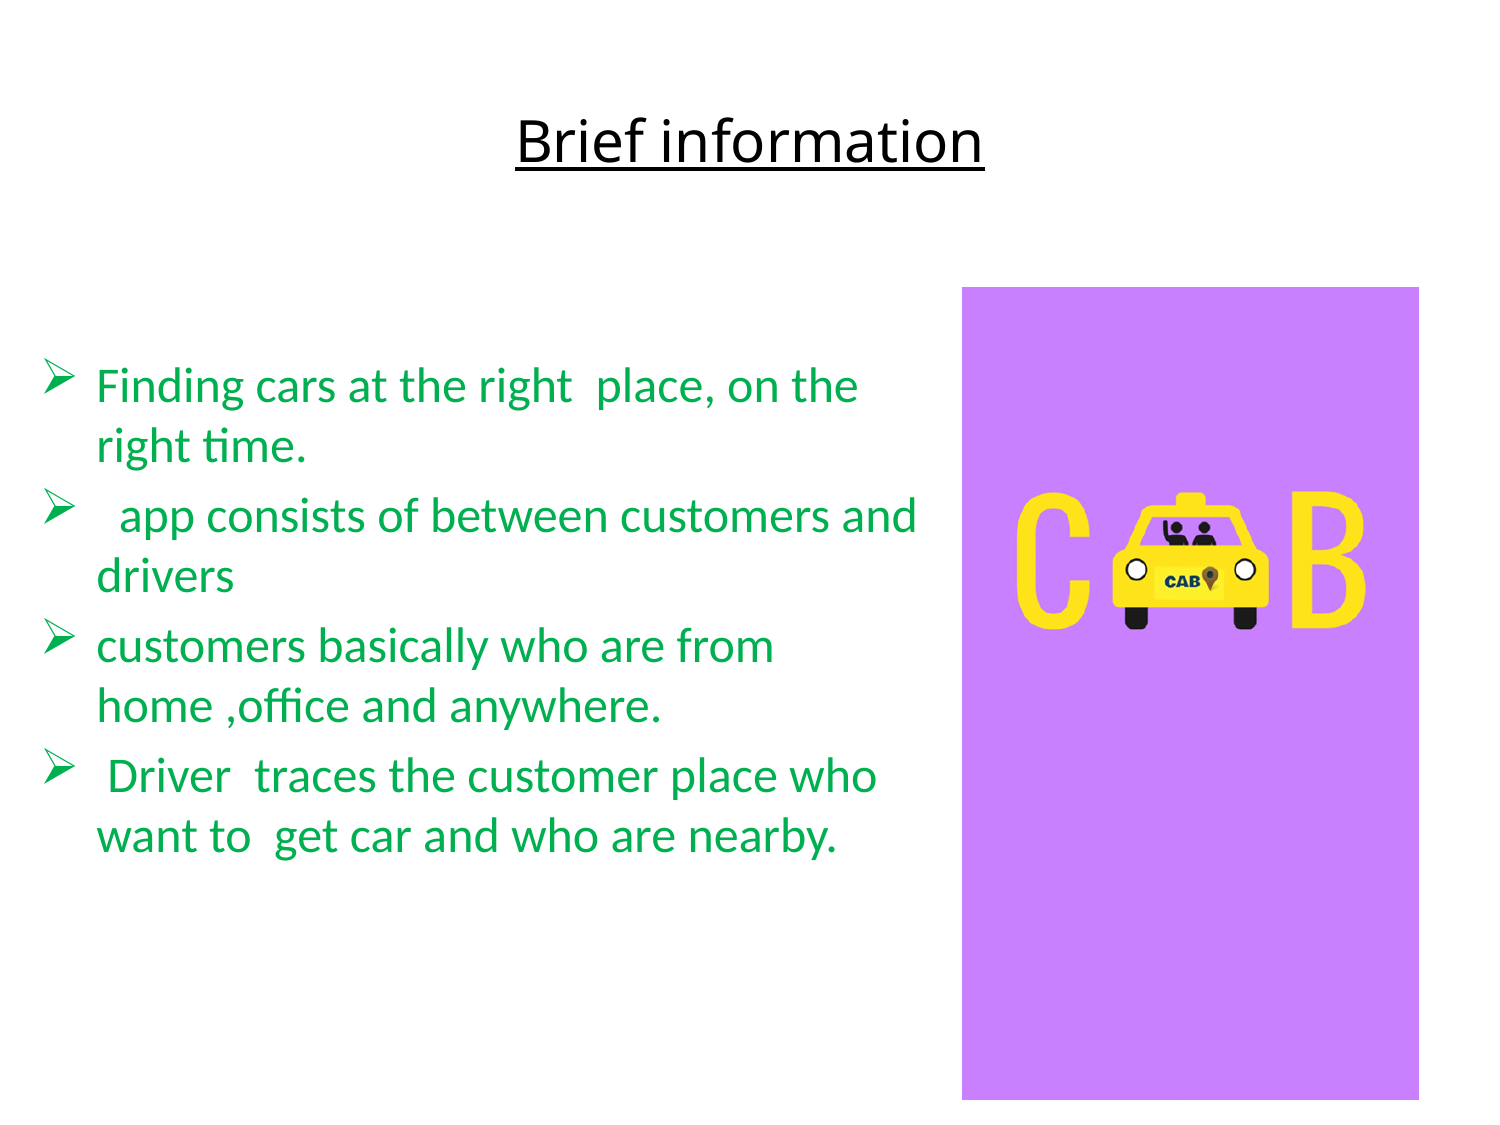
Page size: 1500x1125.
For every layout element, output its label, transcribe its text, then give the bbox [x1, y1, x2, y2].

list Finding cars at the right place, on the right time. app consists of between customers and drivers customers basically who are from home ,office and anywhere. Driver traces the customer place who want to get car and who are nearby. [23, 273, 952, 1125]
picture [962, 287, 1419, 1100]
title Brief information [75, 45, 1425, 233]
